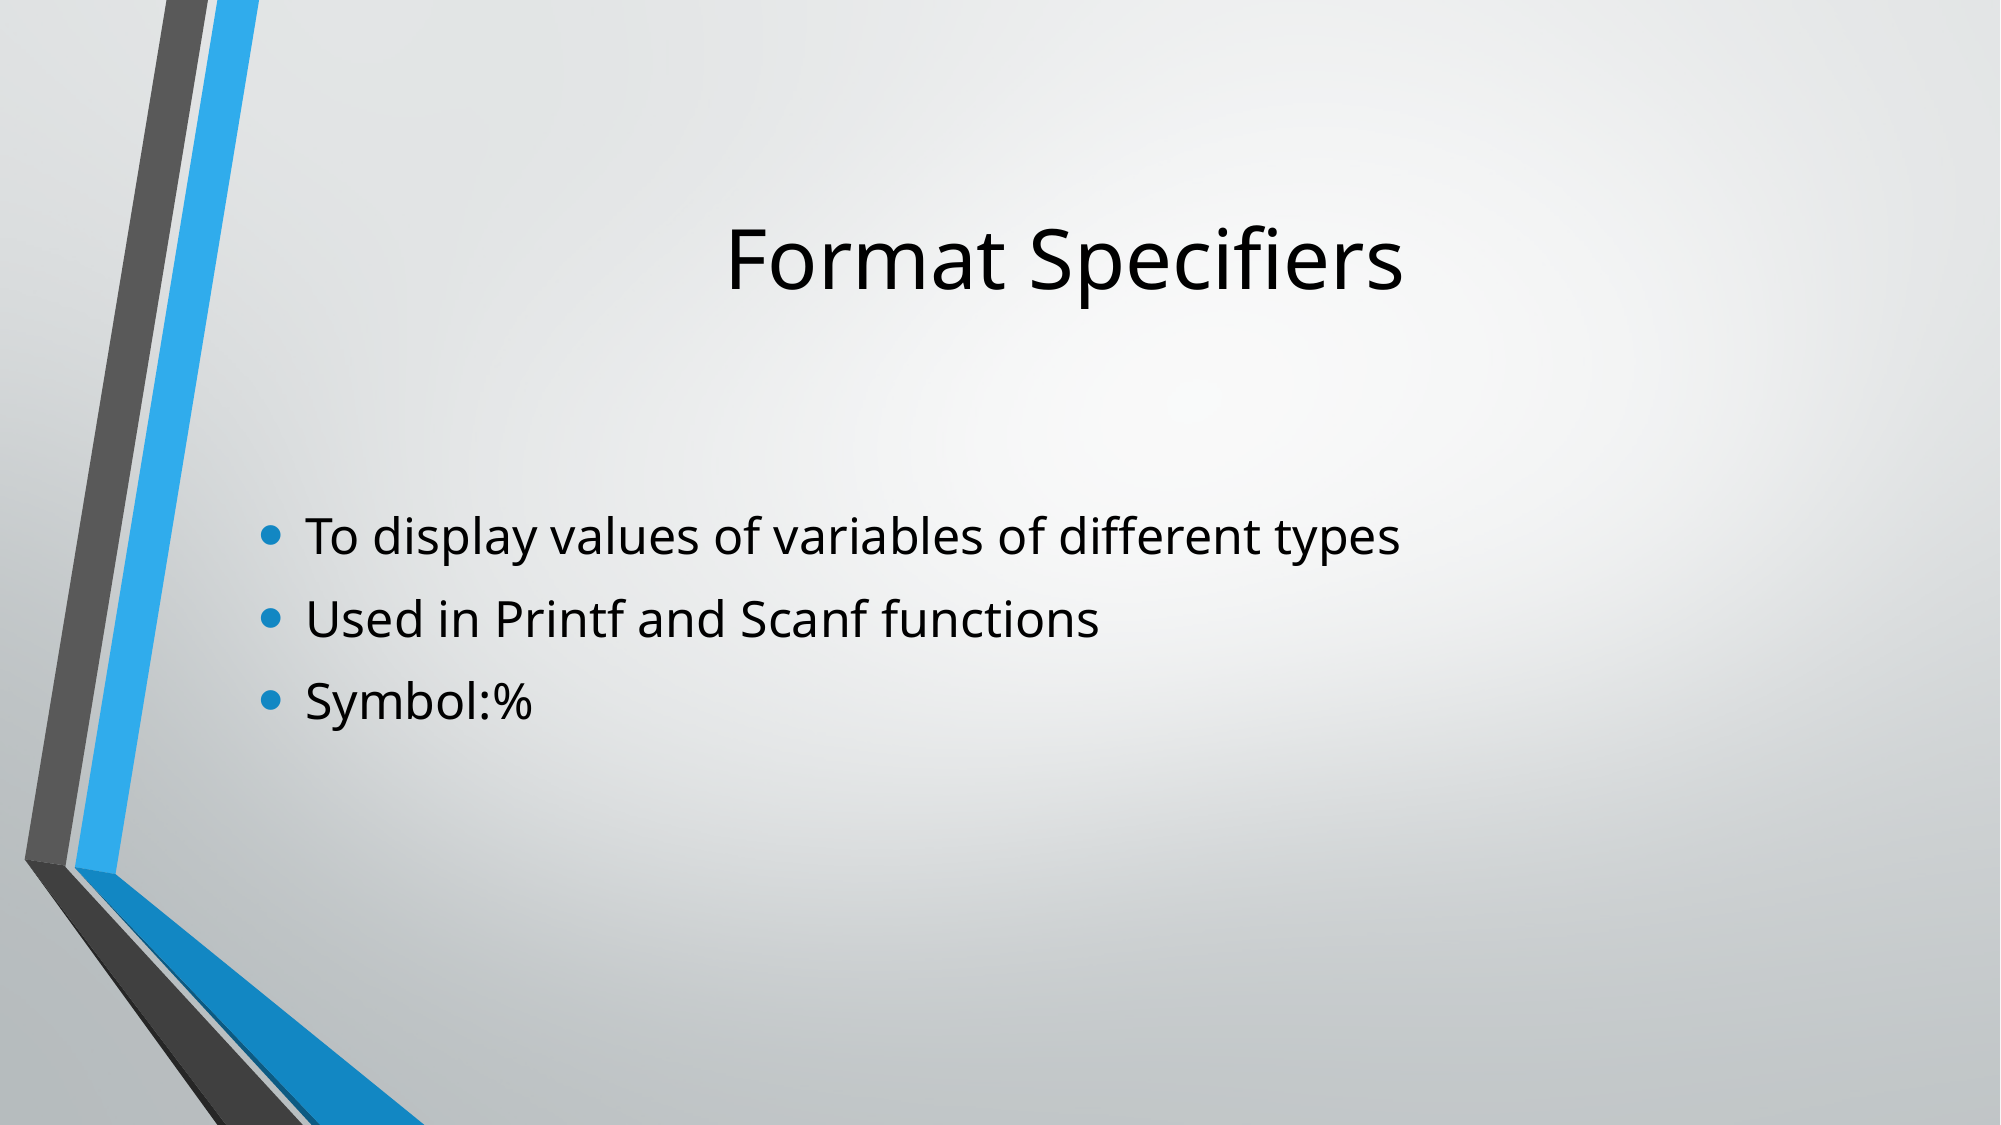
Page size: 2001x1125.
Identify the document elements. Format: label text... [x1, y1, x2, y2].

list To display values of variables of different types Used in Printf and Scanf functions Symbol:% [243, 437, 1887, 880]
title Format Specifiers [243, 112, 1887, 400]
